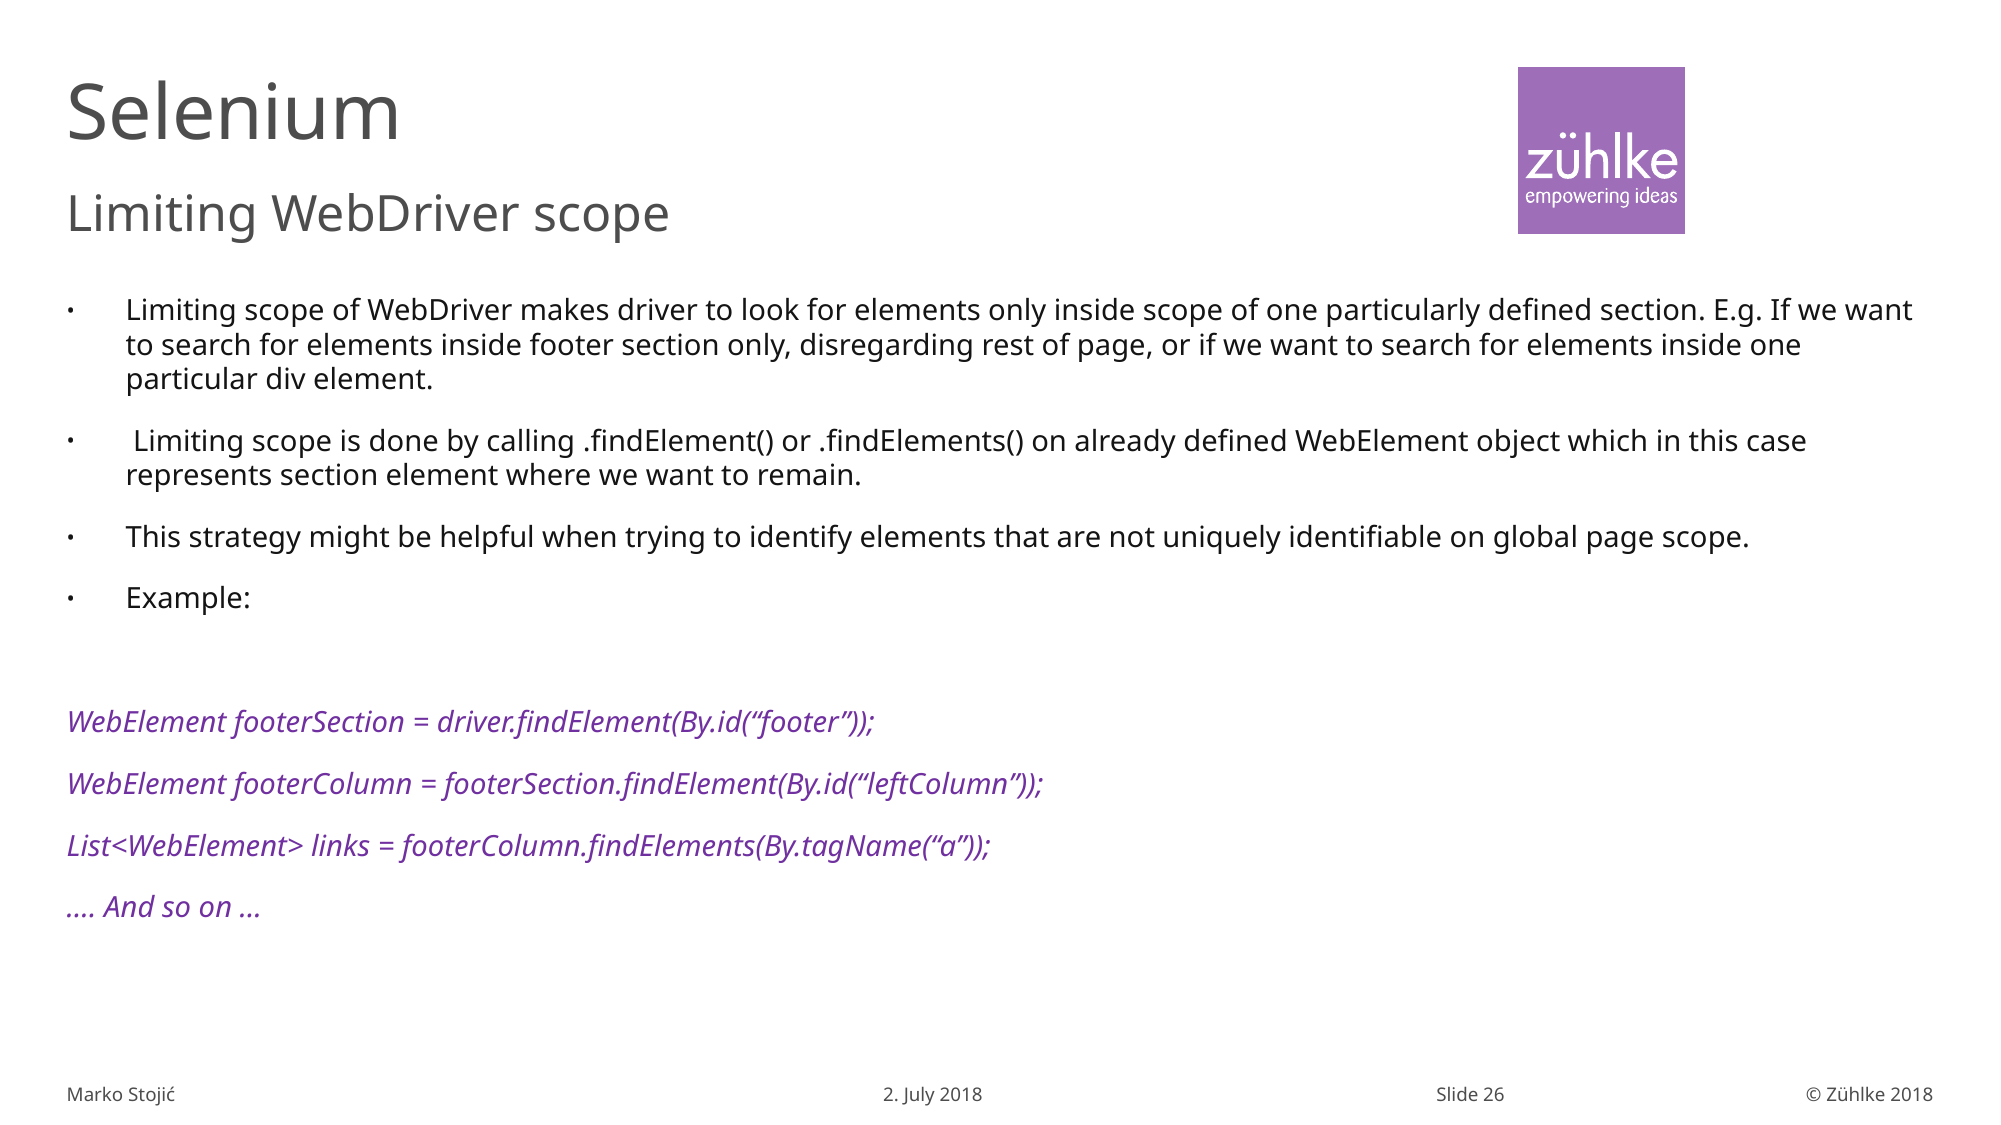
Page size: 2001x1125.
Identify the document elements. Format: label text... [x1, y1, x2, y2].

list Limiting WebDriver scope [66, 184, 1346, 245]
list Limiting scope of WebDriver makes driver to look for elements only inside scope of one particularly defined section. E.g. If we want to search for elements inside footer section only, disregarding rest of page, or if we want to search for elements inside one particular div element. Limiting scope is done by calling .findElement() or .findElements() on already defined WebElement object which in this case represents section element where we want to remain. This strategy might be helpful when trying to identify elements that are not uniquely identifiable on global page scope. Example: WebElement footerSection = driver.findElement(By.id(“footer”)); WebElement footerColumn = footerSection.findElement(By.id(“leftColumn”)); List<WebElement> links = footerColumn.findElements(By.tagName(“a”)); …. And so on … [66, 293, 1934, 1059]
title Selenium [66, 66, 1346, 177]
